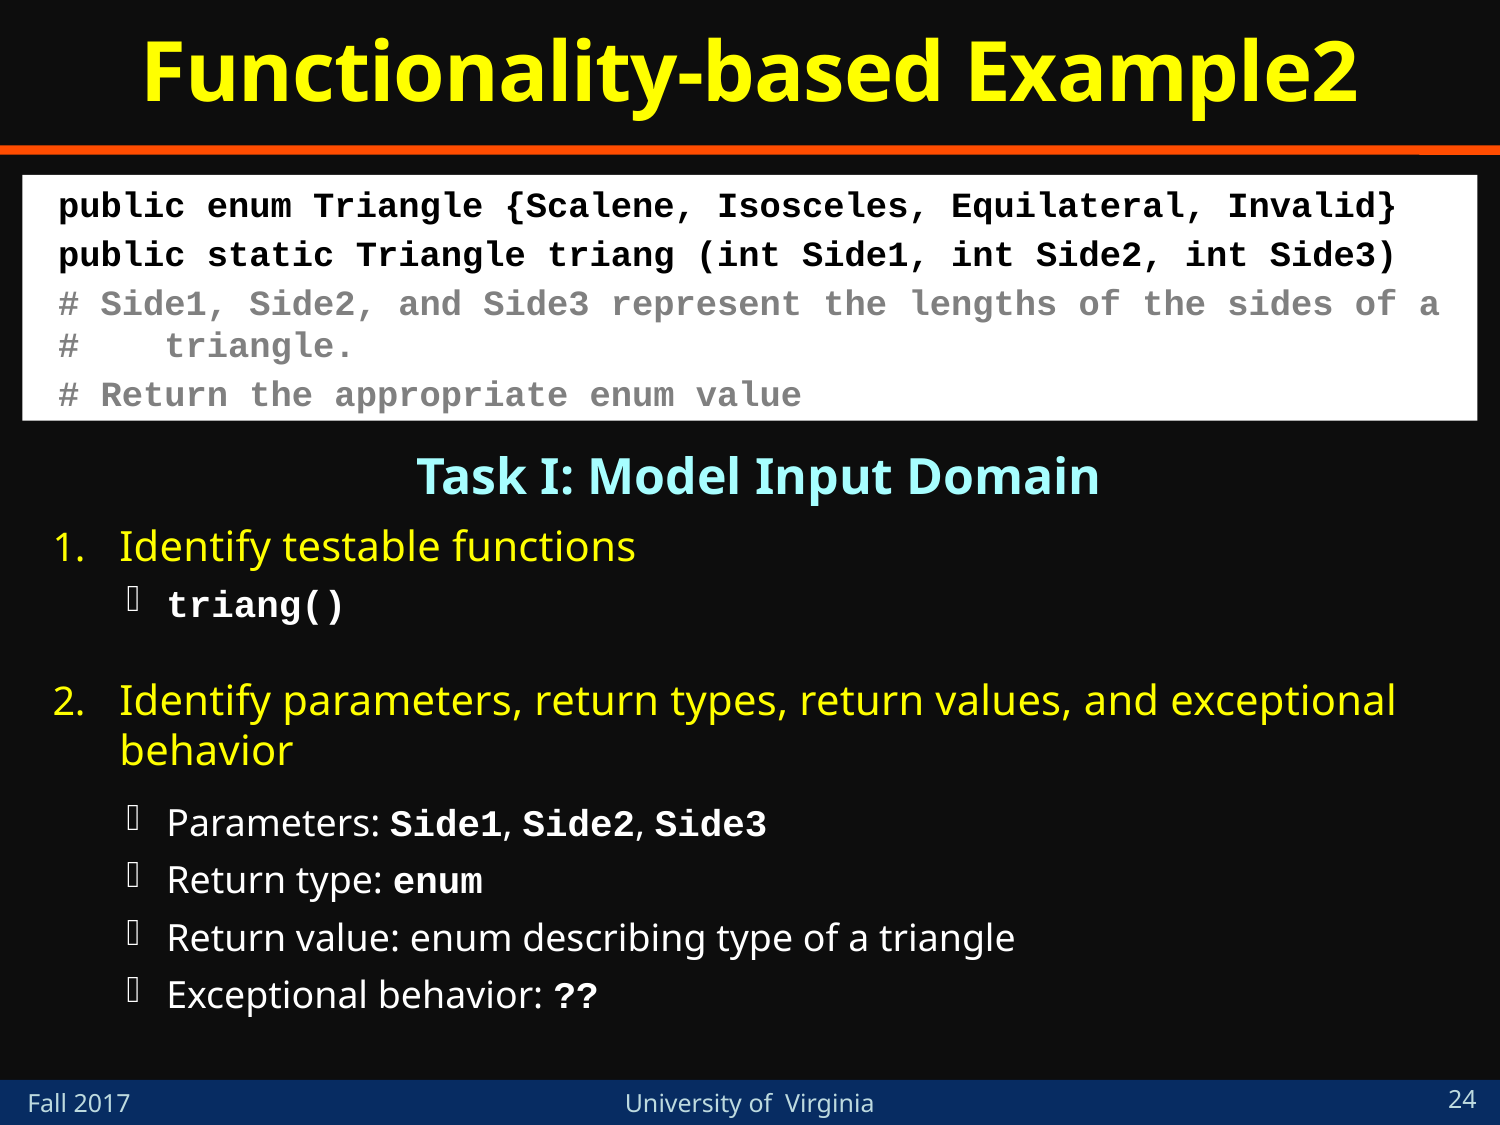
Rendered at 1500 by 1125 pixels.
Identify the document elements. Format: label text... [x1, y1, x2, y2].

title Functionality-based Example2 [0, 0, 1500, 150]
text_box public enum Triangle {Scalene, Isosceles, Equilateral, Invalid} public static Triangle triang (int Side1, int Side2, int Side3) # Side1, Side2, and Side3 represent the lengths of the sides of a # triangle. # Return the appropriate enum value [22, 174, 1478, 421]
list Identify testable functions triang() Identify parameters, return types, return values, and exceptional behavior Parameters: Side1, Side2, Side3 Return type: enum Return value: enum describing type of a triangle Exceptional behavior: ?? [37, 512, 1438, 1073]
text_box Task I: Model Input Domain [137, 437, 1363, 513]
